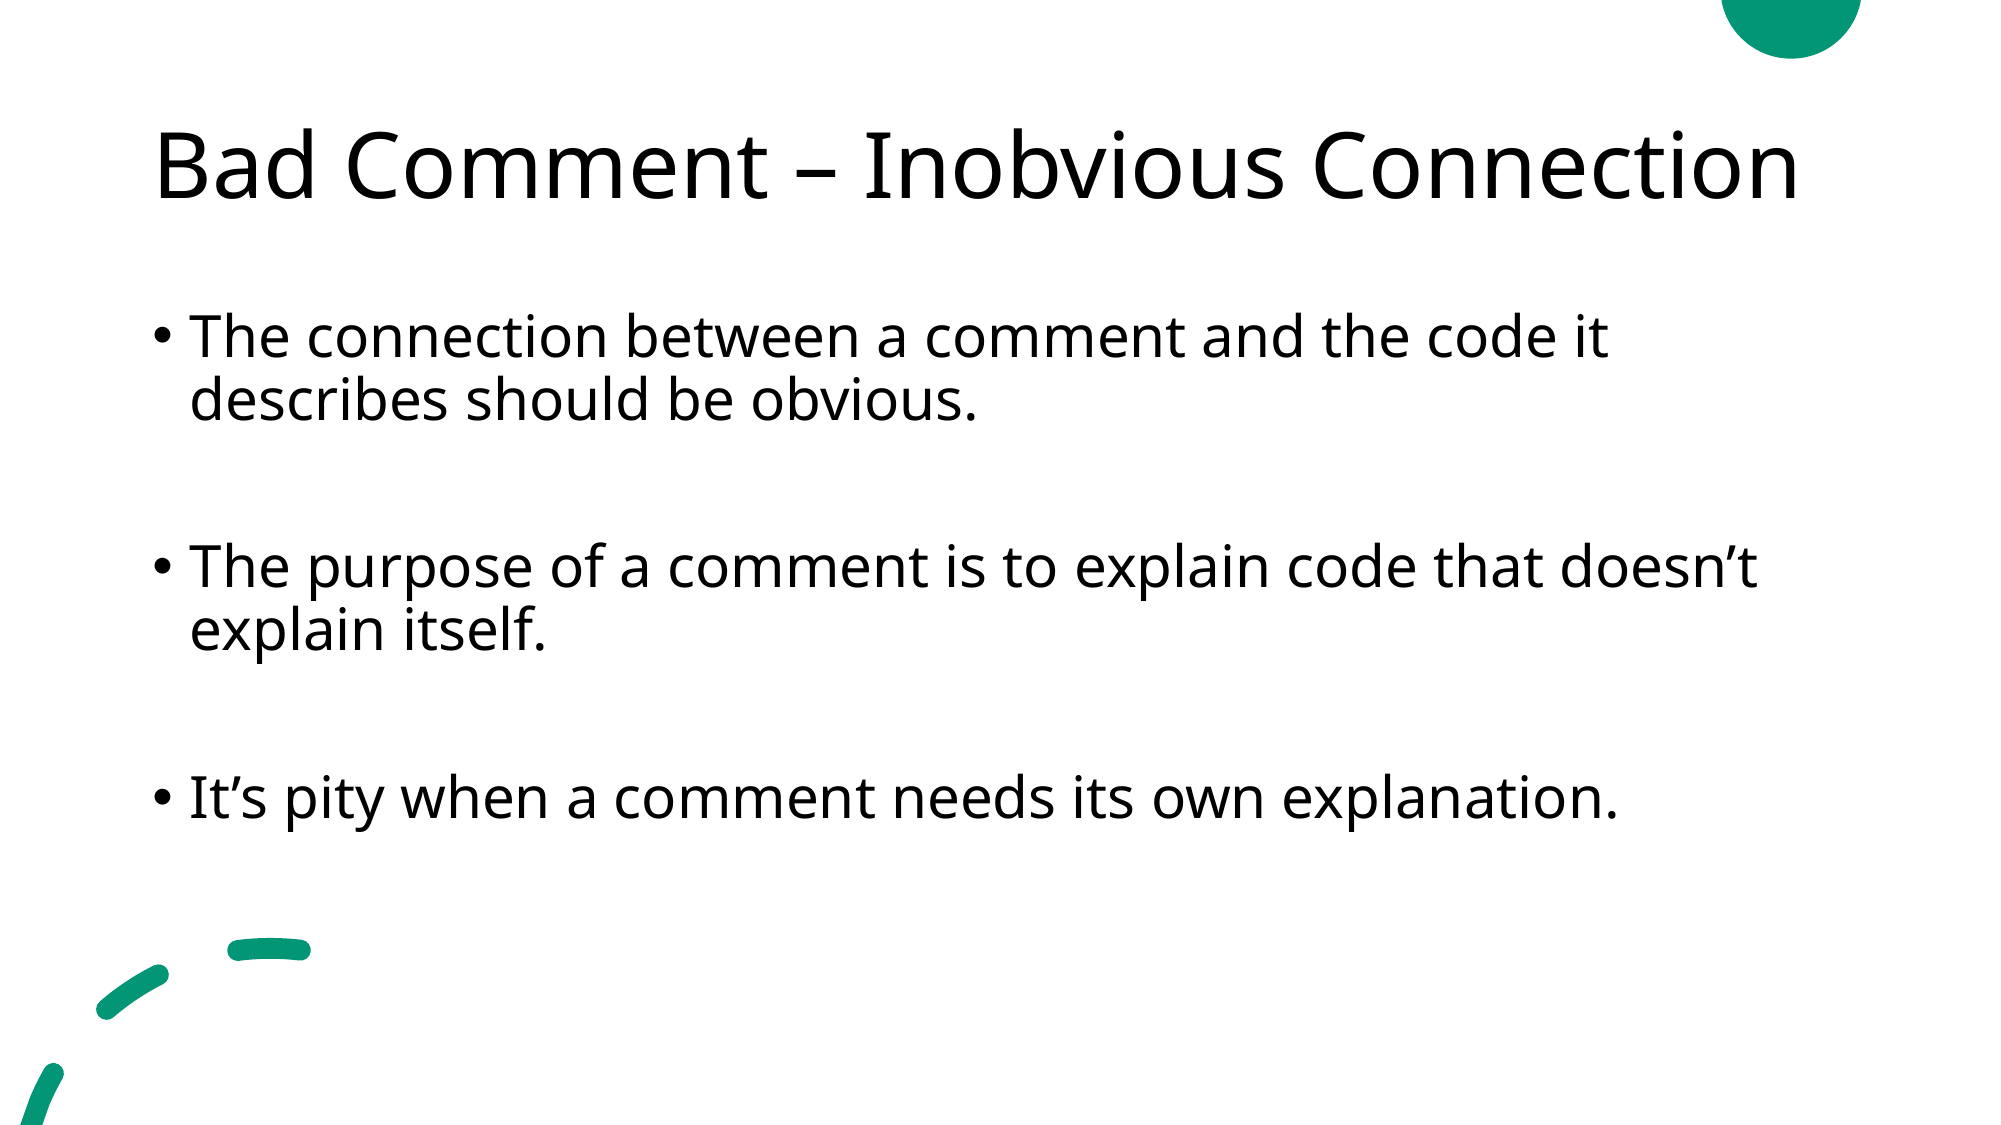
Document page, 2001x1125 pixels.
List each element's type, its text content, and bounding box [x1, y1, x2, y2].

list The connection between a comment and the code it describes should be obvious. The purpose of a comment is to explain code that doesn’t explain itself. It’s pity when a comment needs its own explanation. [137, 299, 1863, 933]
title Bad Comment – Inobvious Connection [137, 59, 1863, 278]
